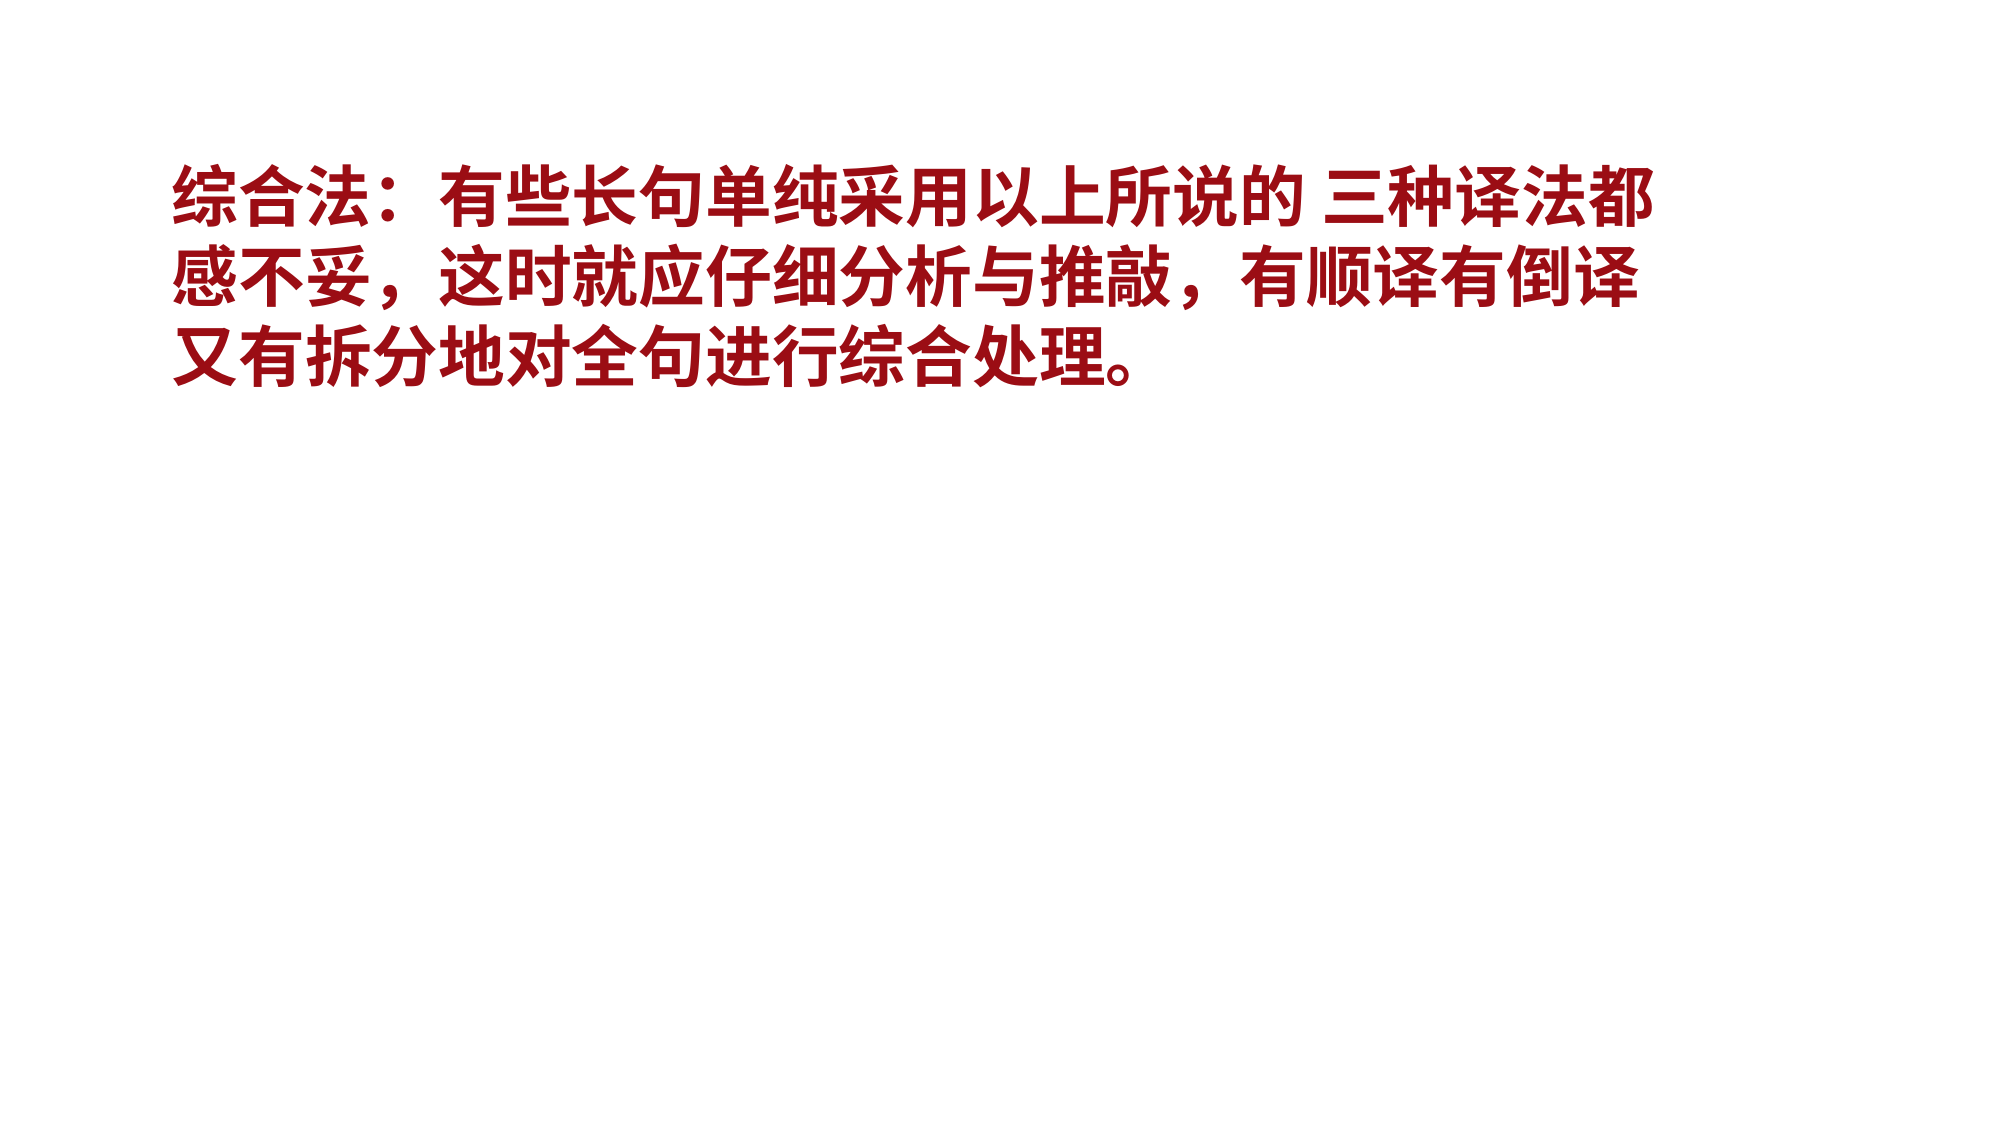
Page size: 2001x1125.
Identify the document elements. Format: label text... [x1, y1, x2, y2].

text_box 综合法：有些长句单纯采用以上所说的 三种译法都感不妥，这时就应仔细分析与推敲，有顺译有倒译又有拆分地对全句进行综合处理。 [156, 147, 1698, 447]
